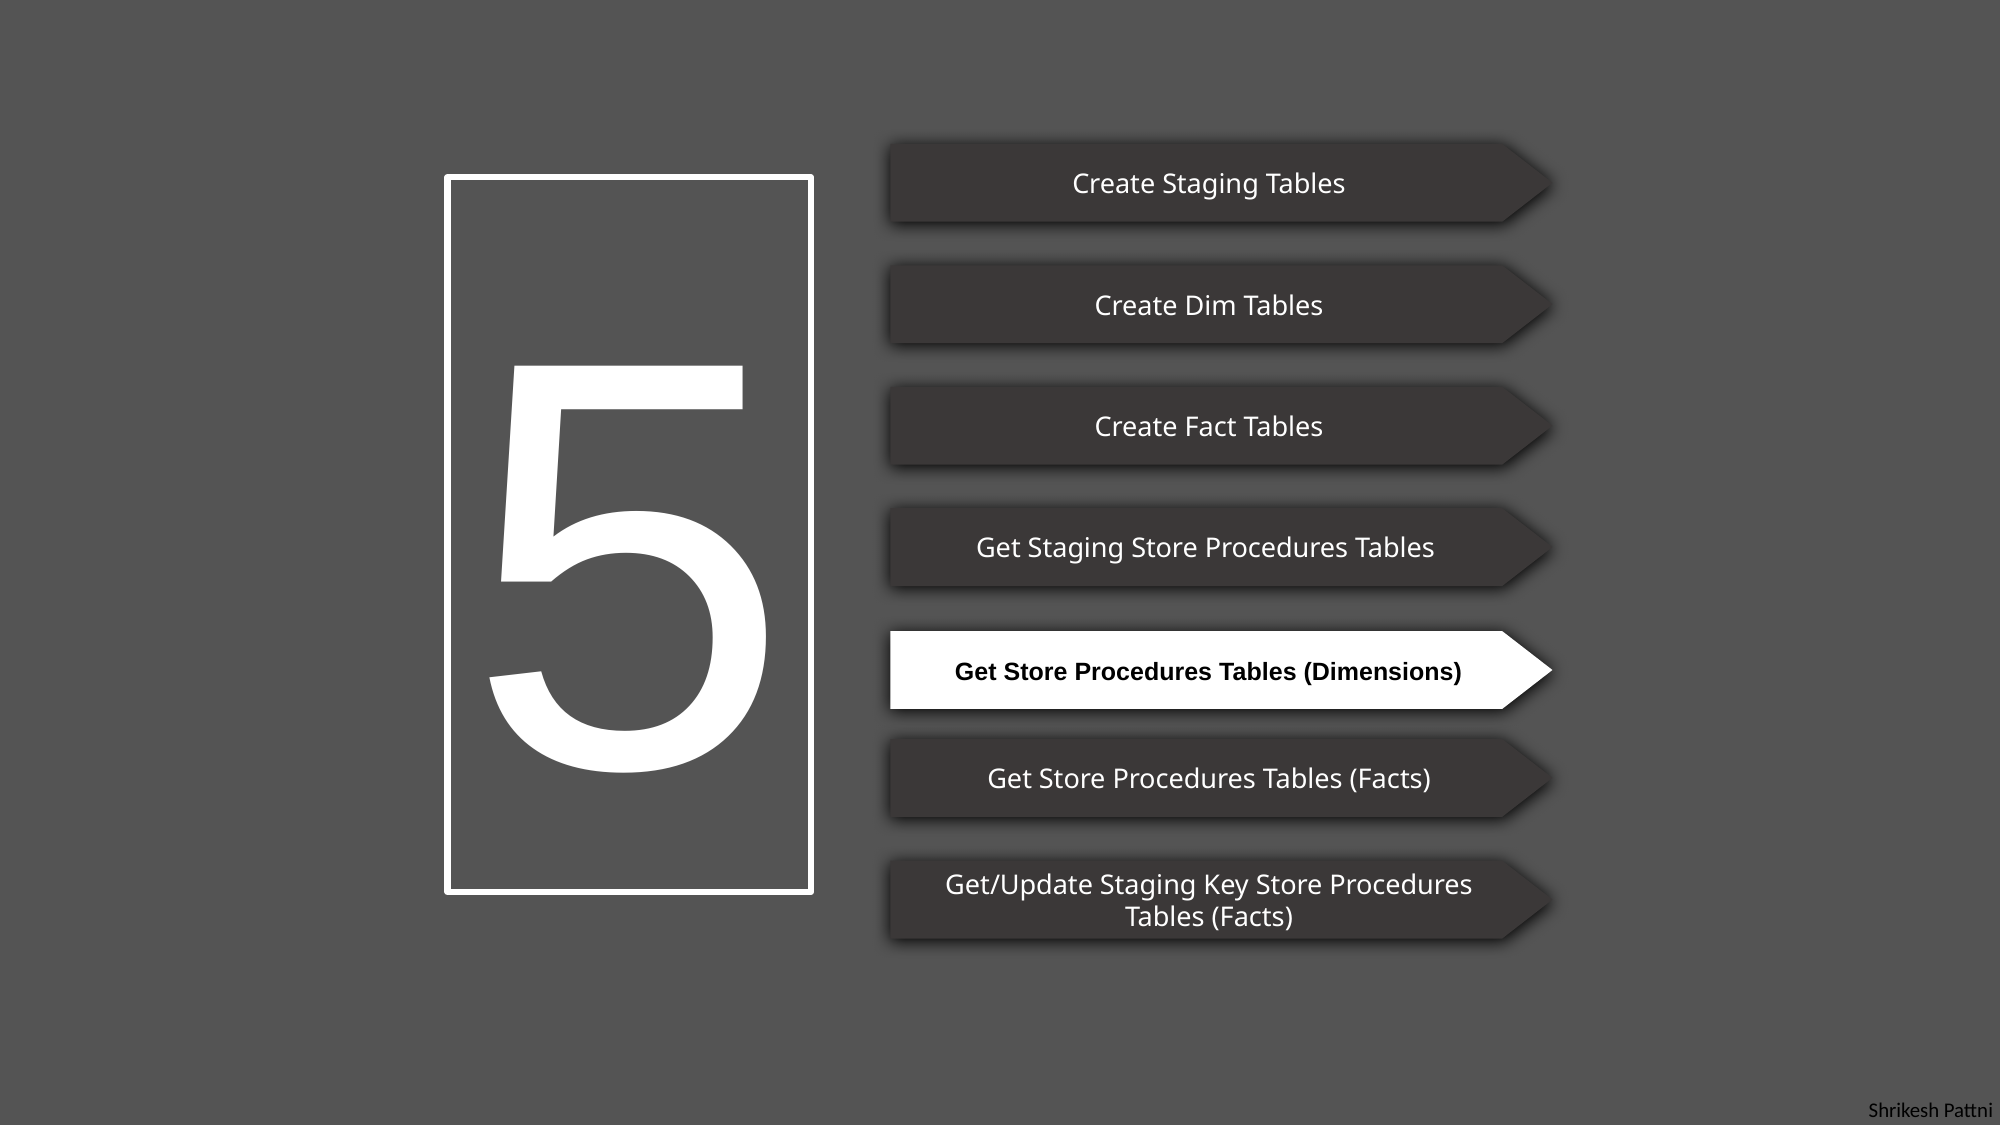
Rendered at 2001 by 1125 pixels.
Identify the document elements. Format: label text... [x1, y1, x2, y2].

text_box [447, 143, 1553, 939]
text_box Shrikesh Pattni [1803, 1089, 2000, 1125]
